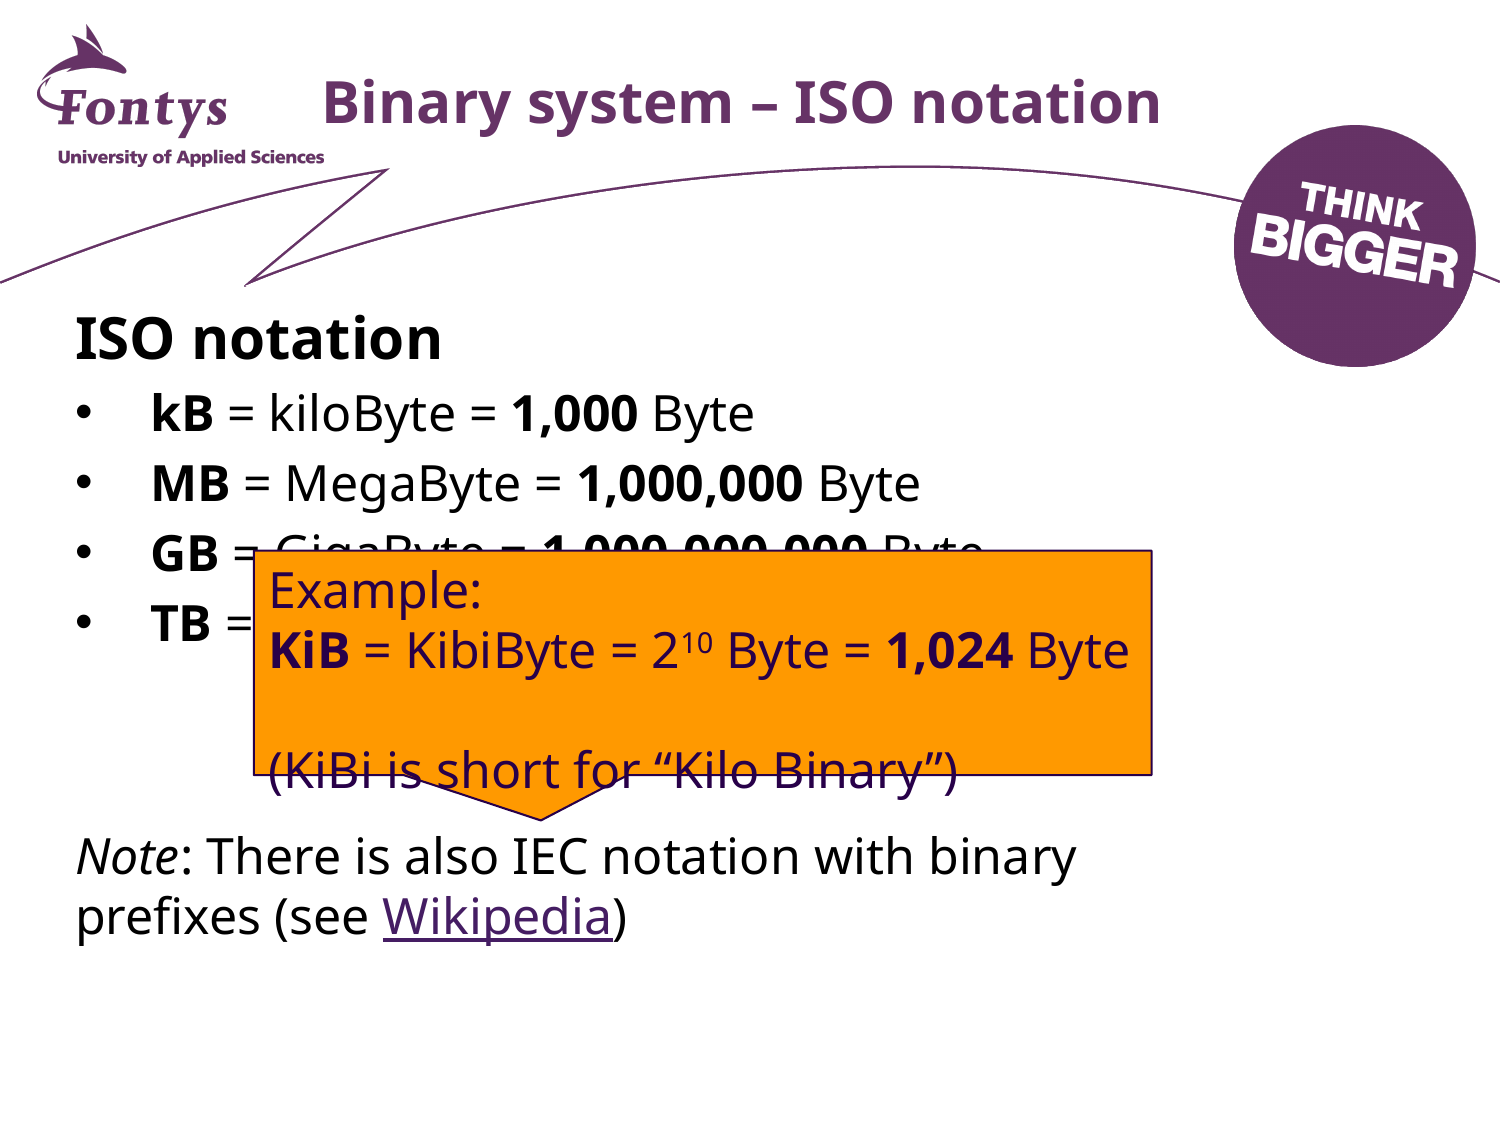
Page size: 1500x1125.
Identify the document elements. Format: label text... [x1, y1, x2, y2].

list ISO notation kB = kiloByte = 1,000 Byte MB = MegaByte = 1,000,000 Byte GB = GigaByte = 1,000,000,000 Byte TB = TeraByte = 1,000,000,000,000 Byte Note: There is also IEC notation with binary prefixes (see Wikipedia) [75, 301, 1238, 1058]
title Binary system – ISO notation [311, 65, 1189, 126]
picture [0, 0, 1500, 367]
text_box Example: KiB = KibiByte = 210 Byte = 1,024 Byte (KiBi is short for “Kilo Binary”) [253, 550, 1152, 821]
